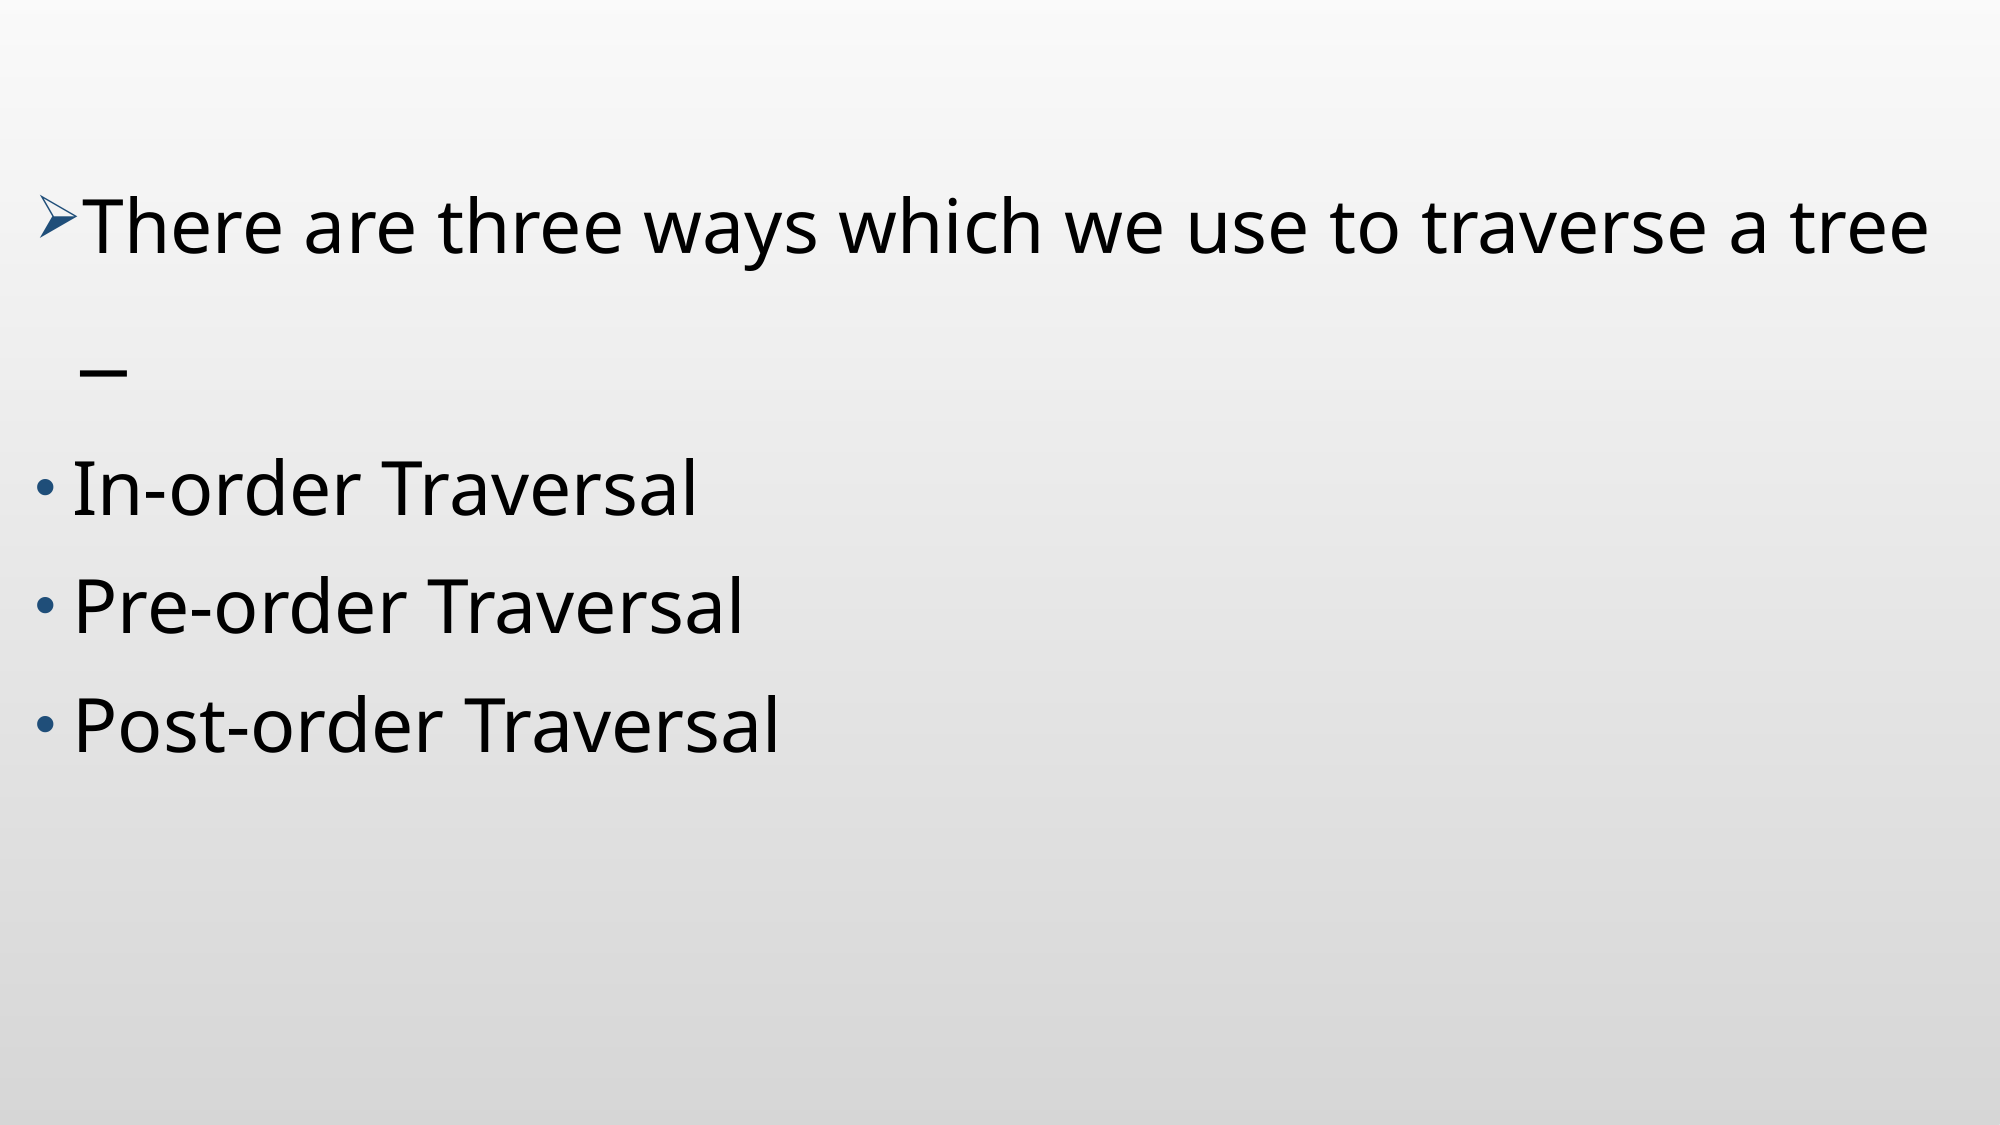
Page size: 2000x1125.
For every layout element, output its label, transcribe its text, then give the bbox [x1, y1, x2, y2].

list There are three ways which we use to traverse a tree − In-order Traversal Pre-order Traversal Post-order Traversal [12, 117, 2000, 1125]
